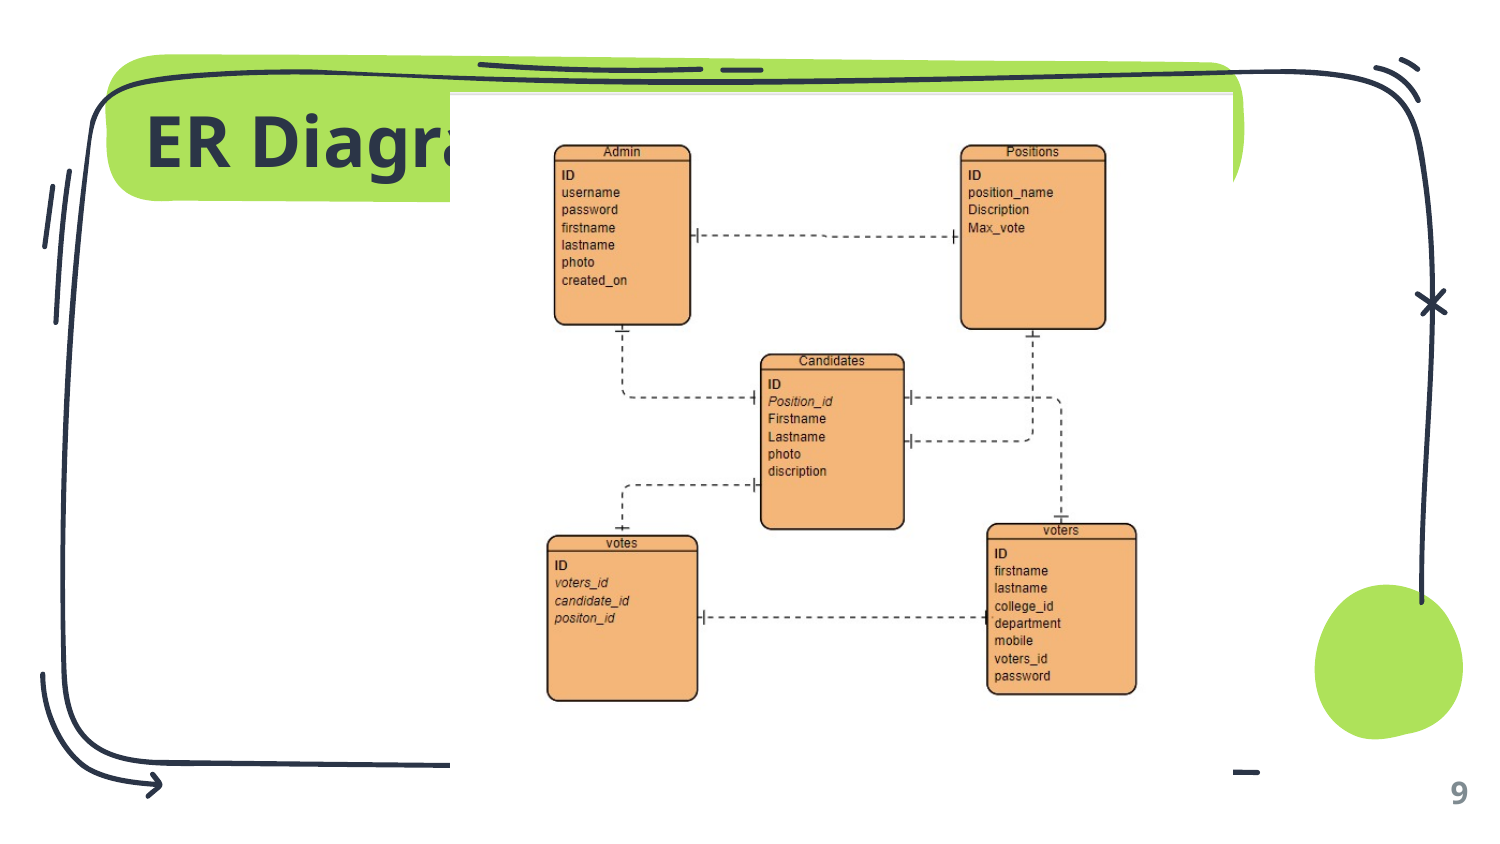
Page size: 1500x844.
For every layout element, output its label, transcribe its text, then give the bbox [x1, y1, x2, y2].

title ER Diagram [144, 112, 445, 178]
picture [450, 92, 1233, 808]
slide_number 9 [1378, 769, 1469, 820]
